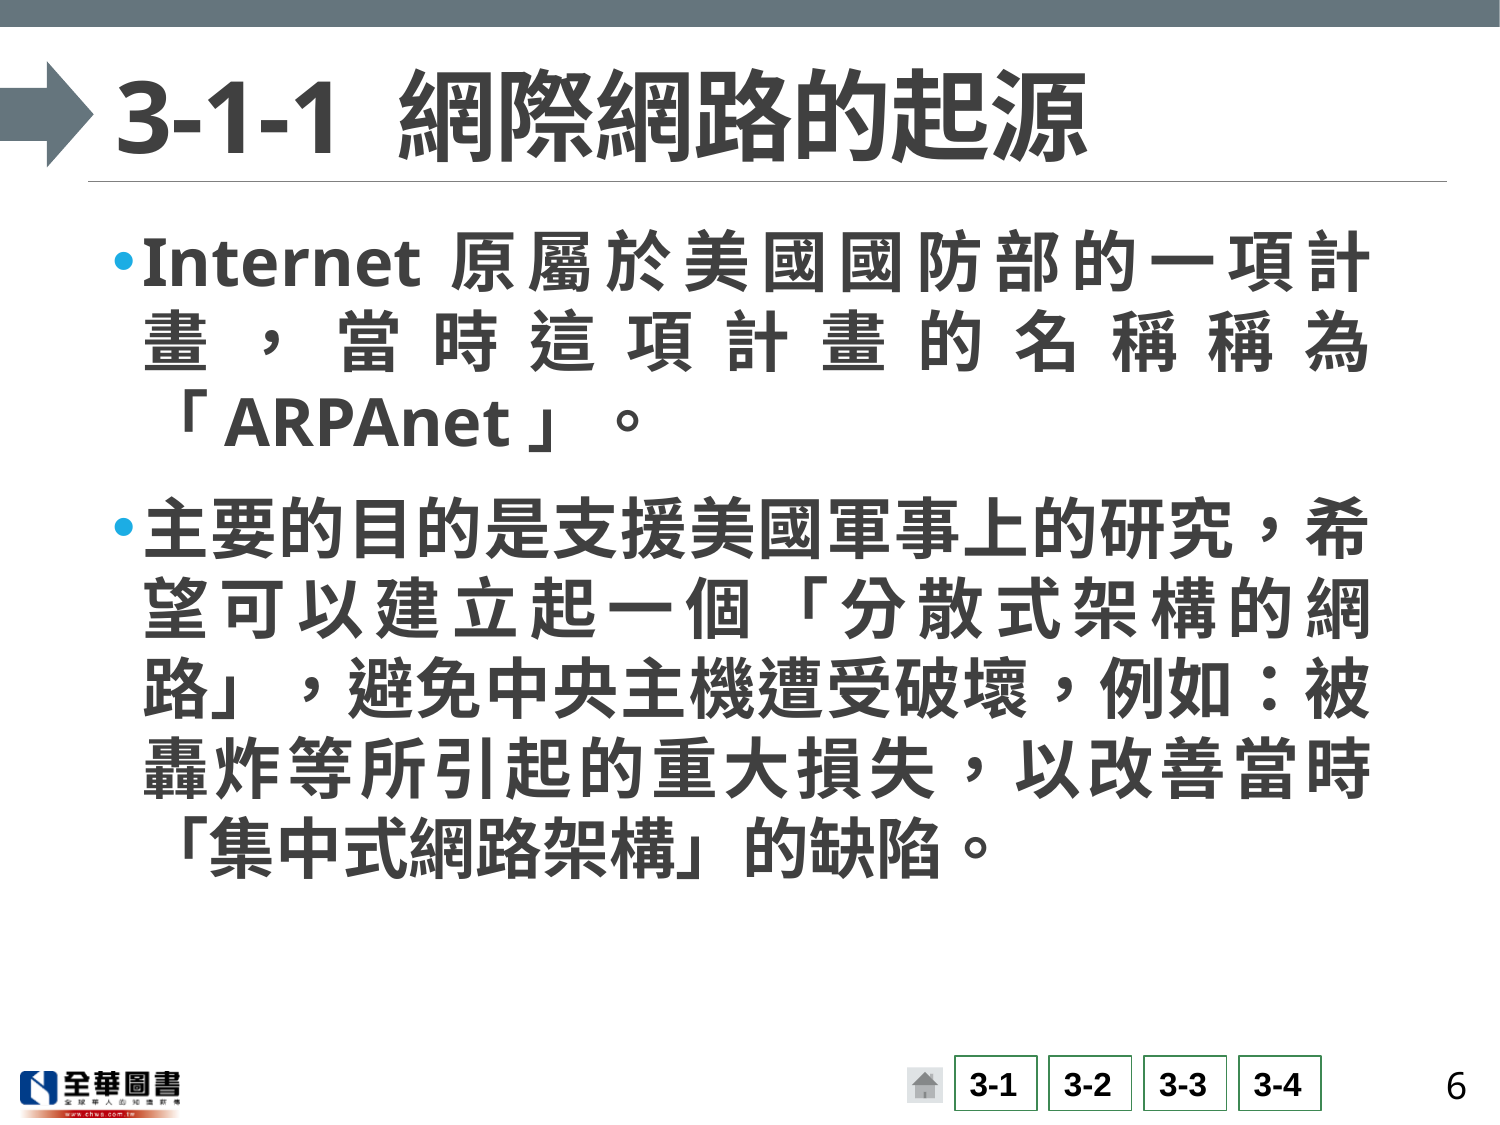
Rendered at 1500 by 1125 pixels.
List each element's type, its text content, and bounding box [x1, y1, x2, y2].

list Internet原屬於美國國防部的一項計畫，當時這項計畫的名稱稱為「ARPAnet」。 主要的目的是支援美國軍事上的研究，希望可以建立起一個「分散式架構的網路」，避免中央主機遭受破壞，例如：被轟炸等所引起的重大損失，以改善當時「集中式網路架構」的缺陷。 [112, 212, 1373, 1024]
slide_number 6 [1320, 1057, 1483, 1118]
title 3-1-1 網際網路的起源 [100, 47, 1447, 182]
picture [20, 1071, 180, 1118]
